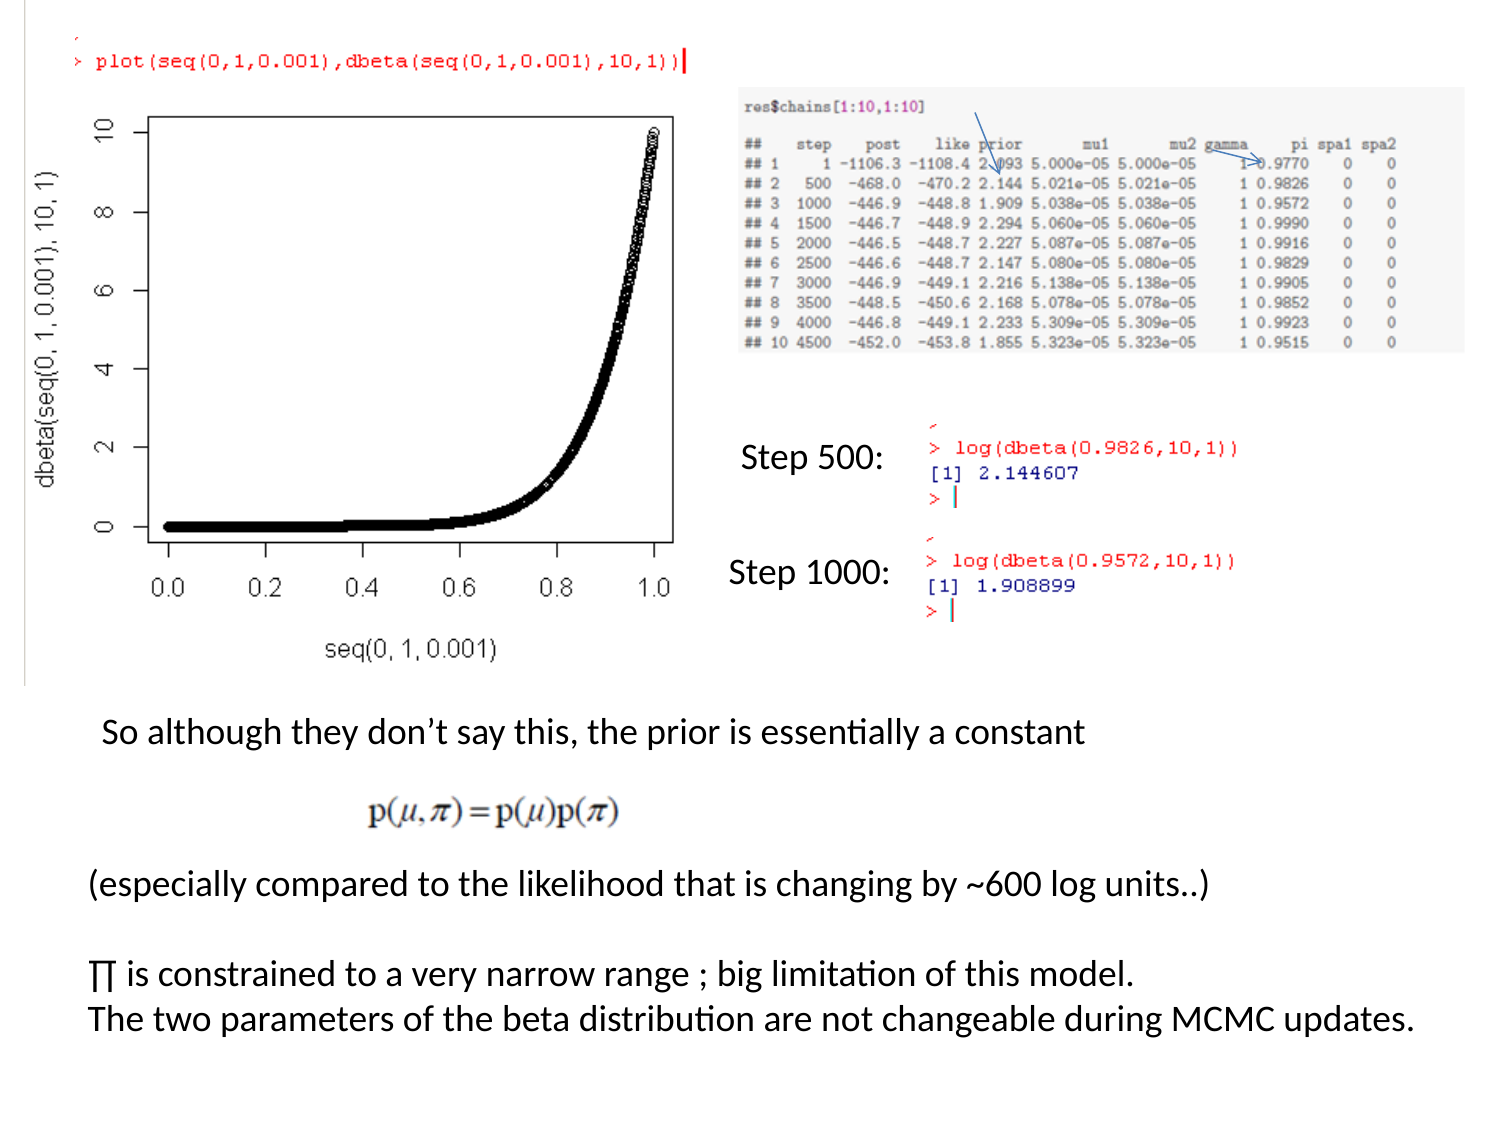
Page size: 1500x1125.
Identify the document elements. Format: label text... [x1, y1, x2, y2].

picture [24, 0, 758, 687]
picture [337, 774, 694, 851]
picture [924, 424, 1276, 508]
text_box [974, 112, 1001, 176]
text_box So although they don’t say this, the prior is essentially a constant [86, 699, 1119, 760]
text_box (especially compared to the likelihood that is changing by ~600 log units..) ∏ is constrained to a very narrow range ; big limitation of this model. The two parameters of the beta distribution are not changeable during MCMC updates. [72, 851, 1432, 1047]
text_box Step 500: [726, 424, 917, 485]
text_box Step 1000: [724, 539, 920, 600]
picture [737, 87, 1500, 366]
picture [924, 537, 1269, 623]
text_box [1212, 149, 1263, 163]
